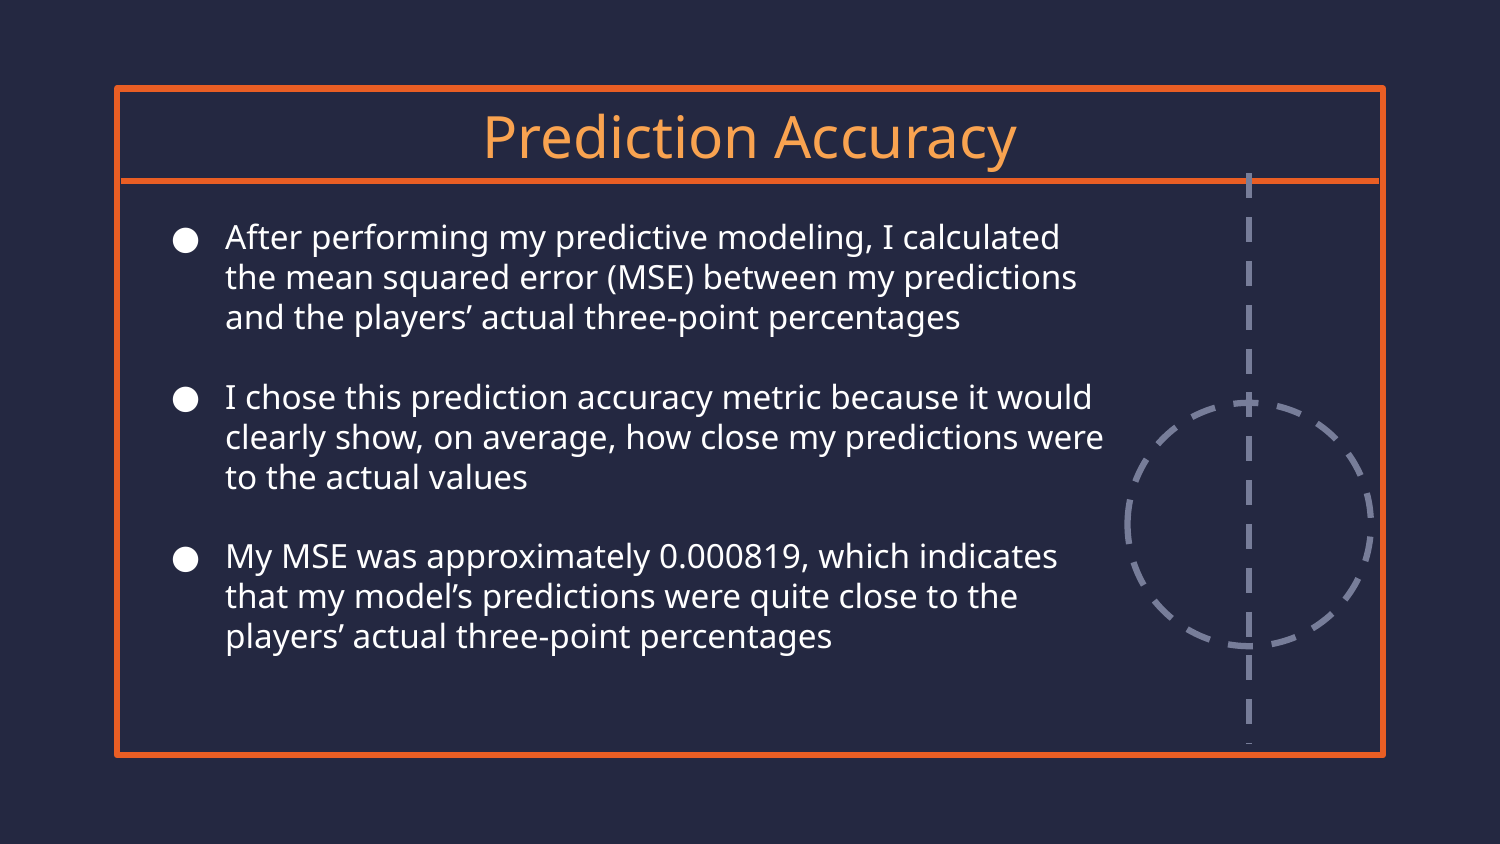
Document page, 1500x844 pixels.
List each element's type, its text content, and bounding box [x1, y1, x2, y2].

text_box After performing my predictive modeling, I calculated the mean squared error (MSE) between my predictions and the players’ actual three-point percentages I chose this prediction accuracy metric because it would clearly show, on average, how close my predictions were to the actual values My MSE was approximately 0.000819, which indicates that my model’s predictions were quite close to the players’ actual three-point percentages [135, 201, 1122, 744]
title Prediction Accuracy [116, 88, 1383, 183]
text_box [1127, 173, 1372, 744]
